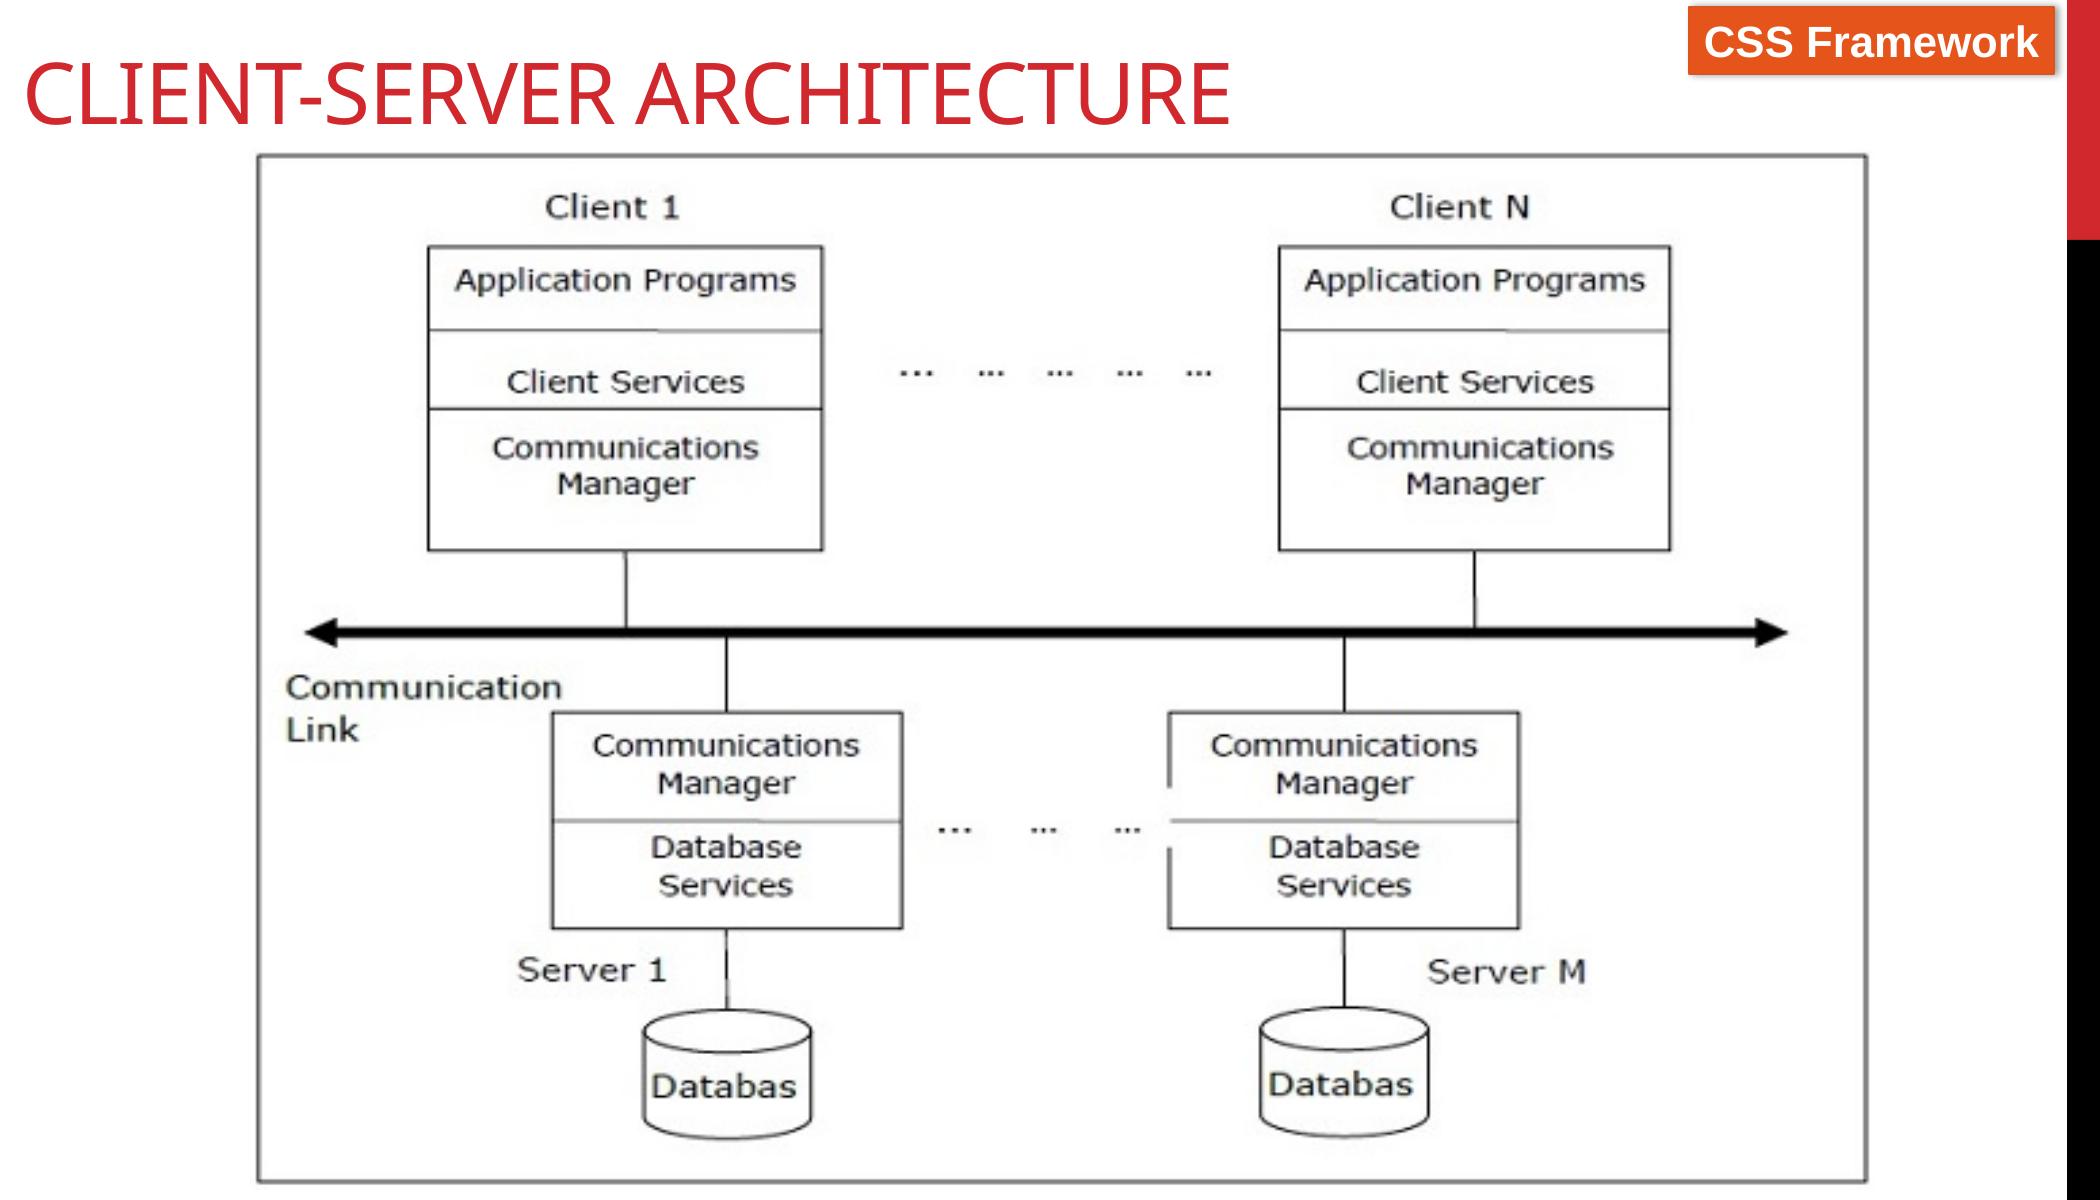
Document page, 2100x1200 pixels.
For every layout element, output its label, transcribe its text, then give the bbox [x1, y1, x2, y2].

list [249, 149, 1876, 1191]
title Client-server architecture [5, 9, 1588, 150]
